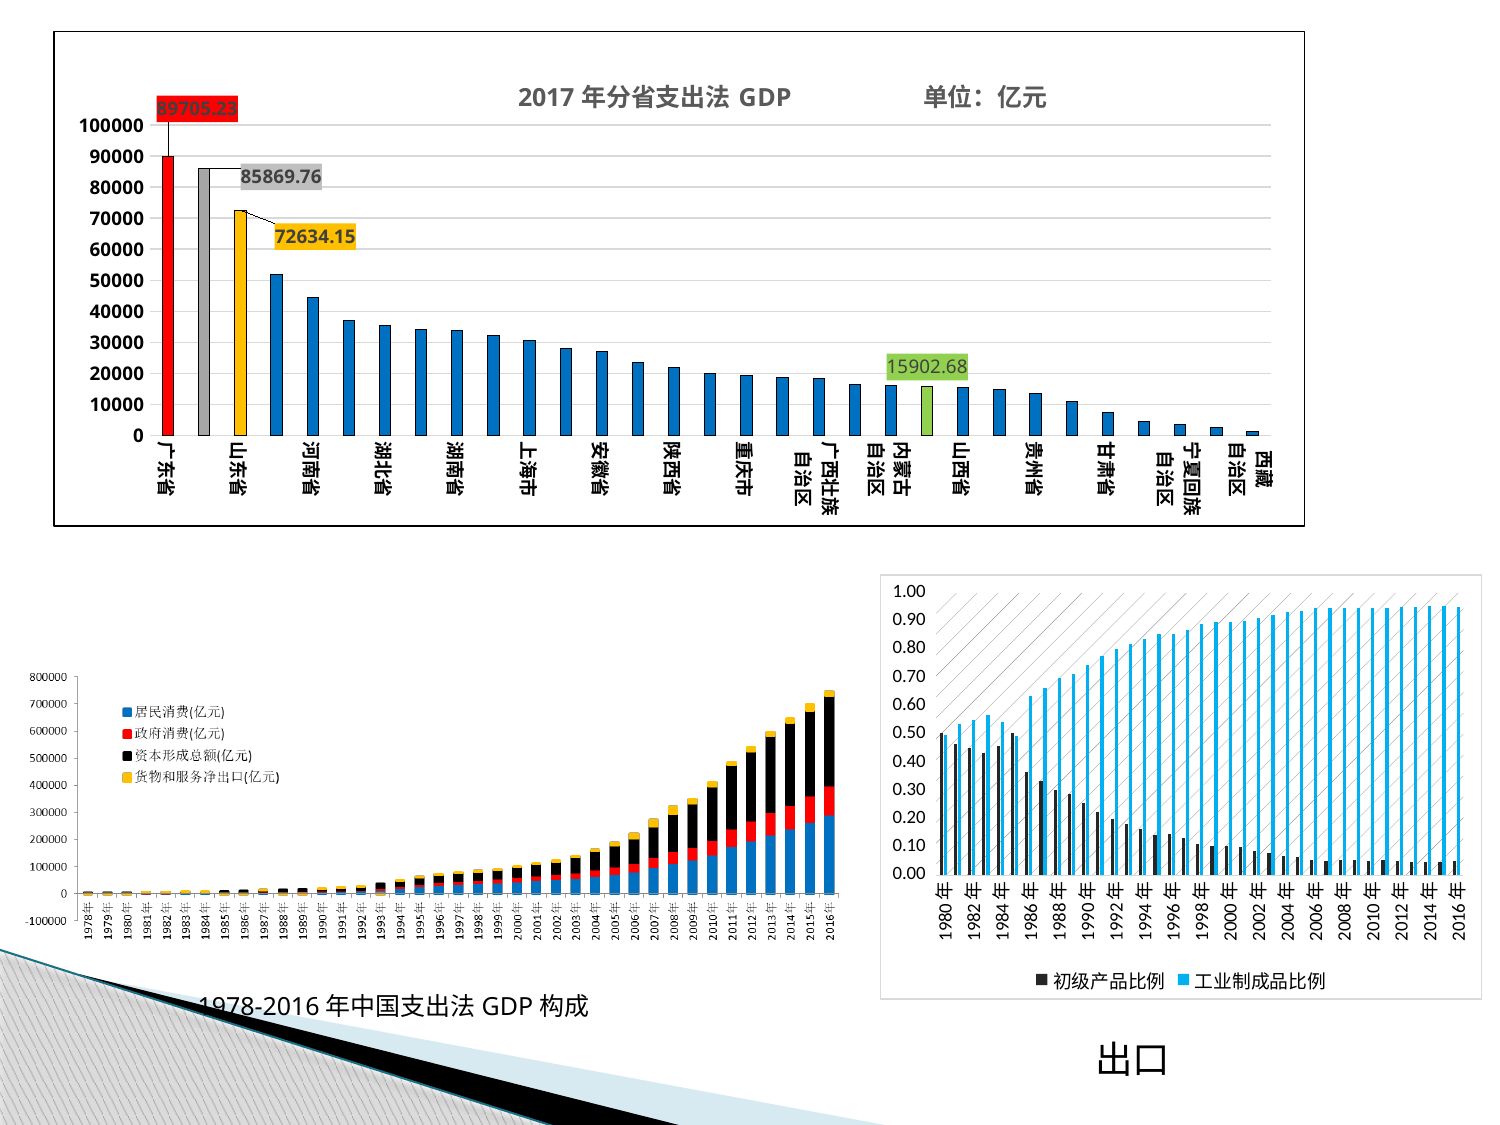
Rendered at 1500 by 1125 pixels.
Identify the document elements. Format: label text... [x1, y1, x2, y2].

text_box 出口 [1080, 1028, 1193, 1088]
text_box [17, 656, 877, 955]
text_box 1978-2016年中国支出法GDP构成 [183, 982, 727, 1028]
chart [52, 30, 1306, 528]
chart [879, 574, 1483, 1000]
